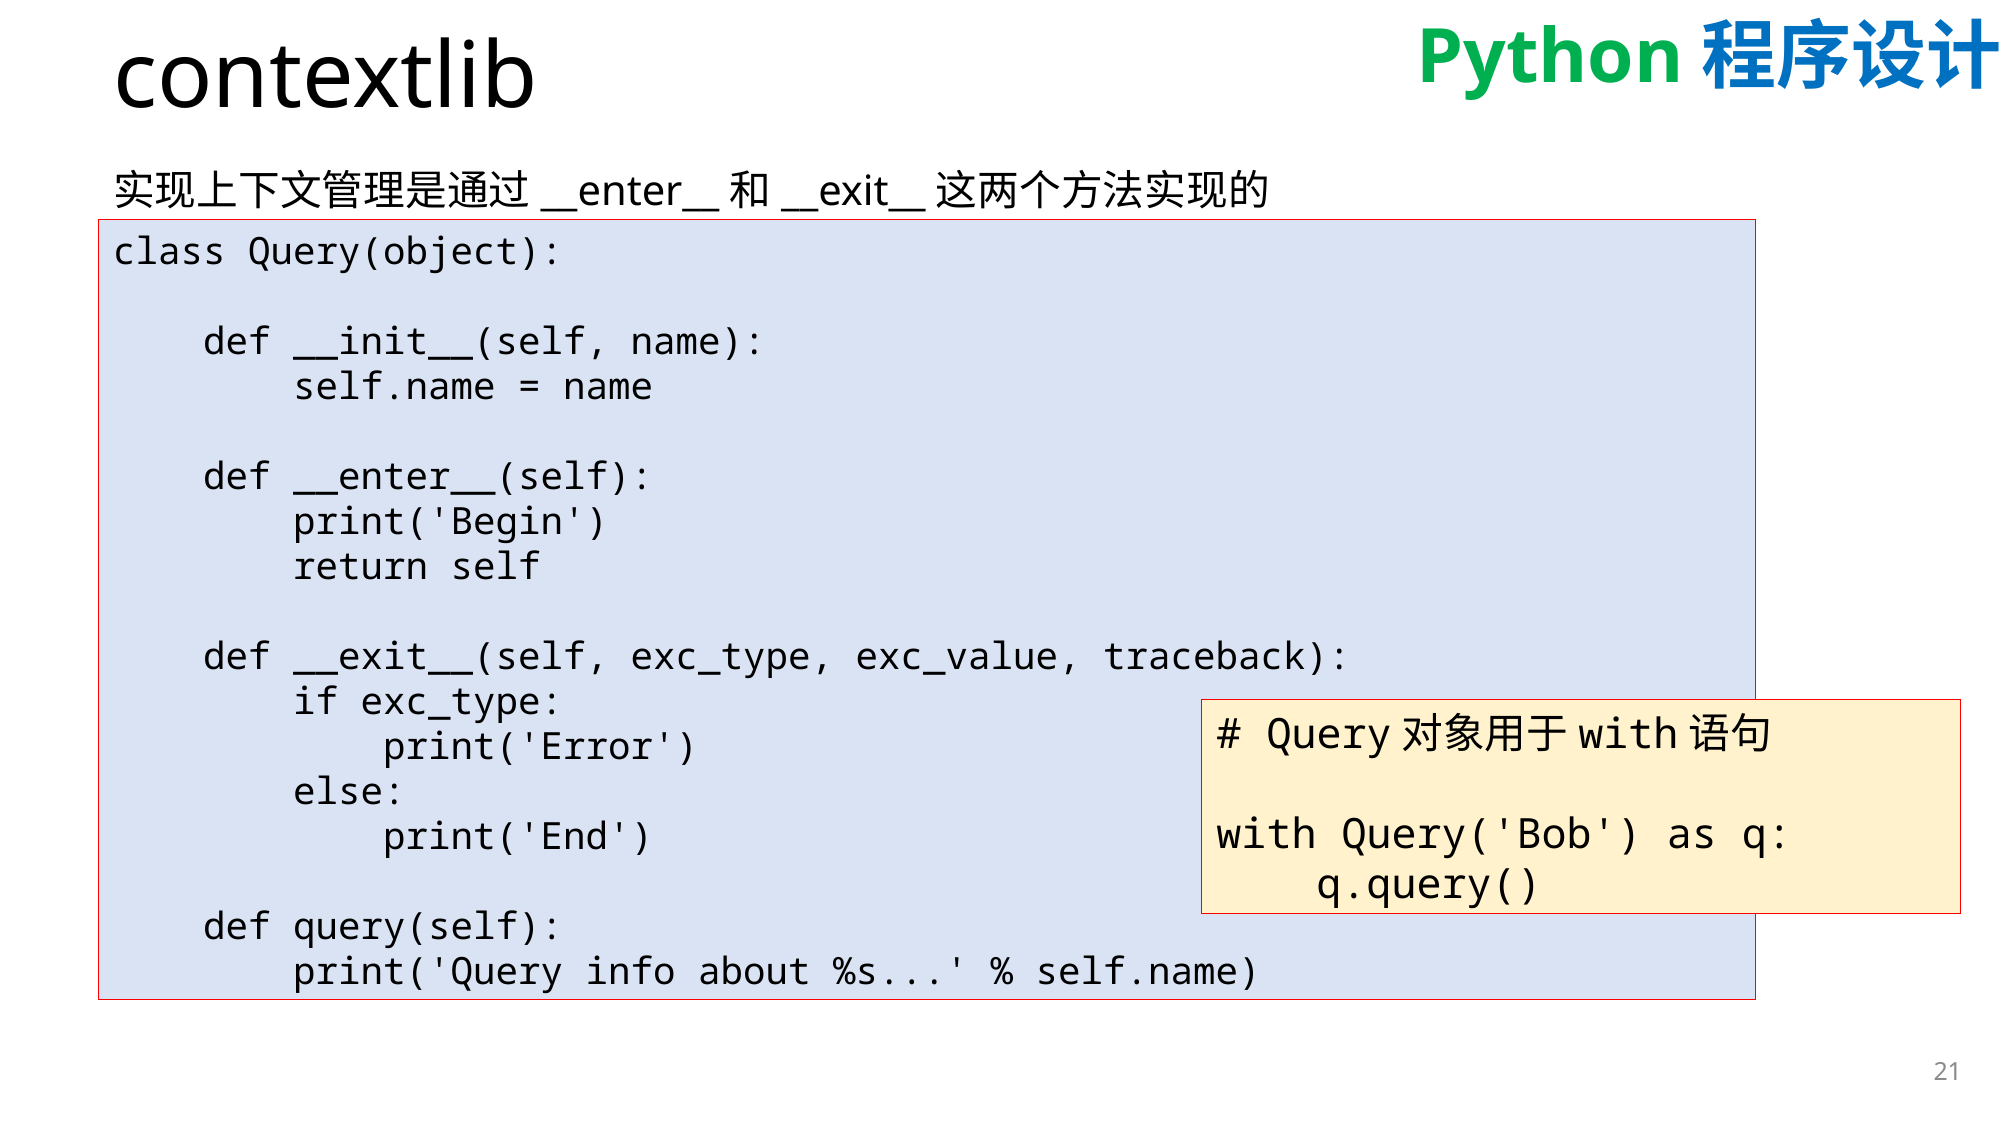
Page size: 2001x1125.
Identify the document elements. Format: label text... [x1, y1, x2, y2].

text_box 实现上下文管理是通过__enter__和__exit__这两个方法实现的 [98, 156, 1914, 222]
title contextlib [98, 0, 1824, 156]
text_box class Query(object): def __init__(self, name): self.name = name def __enter__(self): print('Begin') return self def __exit__(self, exc_type, exc_value, traceback): if exc_type: print('Error') else: print('End') def query(self): print('Query info about %s...' % self.name) [98, 222, 1756, 1000]
text_box # Query对象用于with语句 with Query('Bob') as q: q.query() [1201, 699, 1961, 914]
slide_number 21 [1527, 1042, 1978, 1103]
